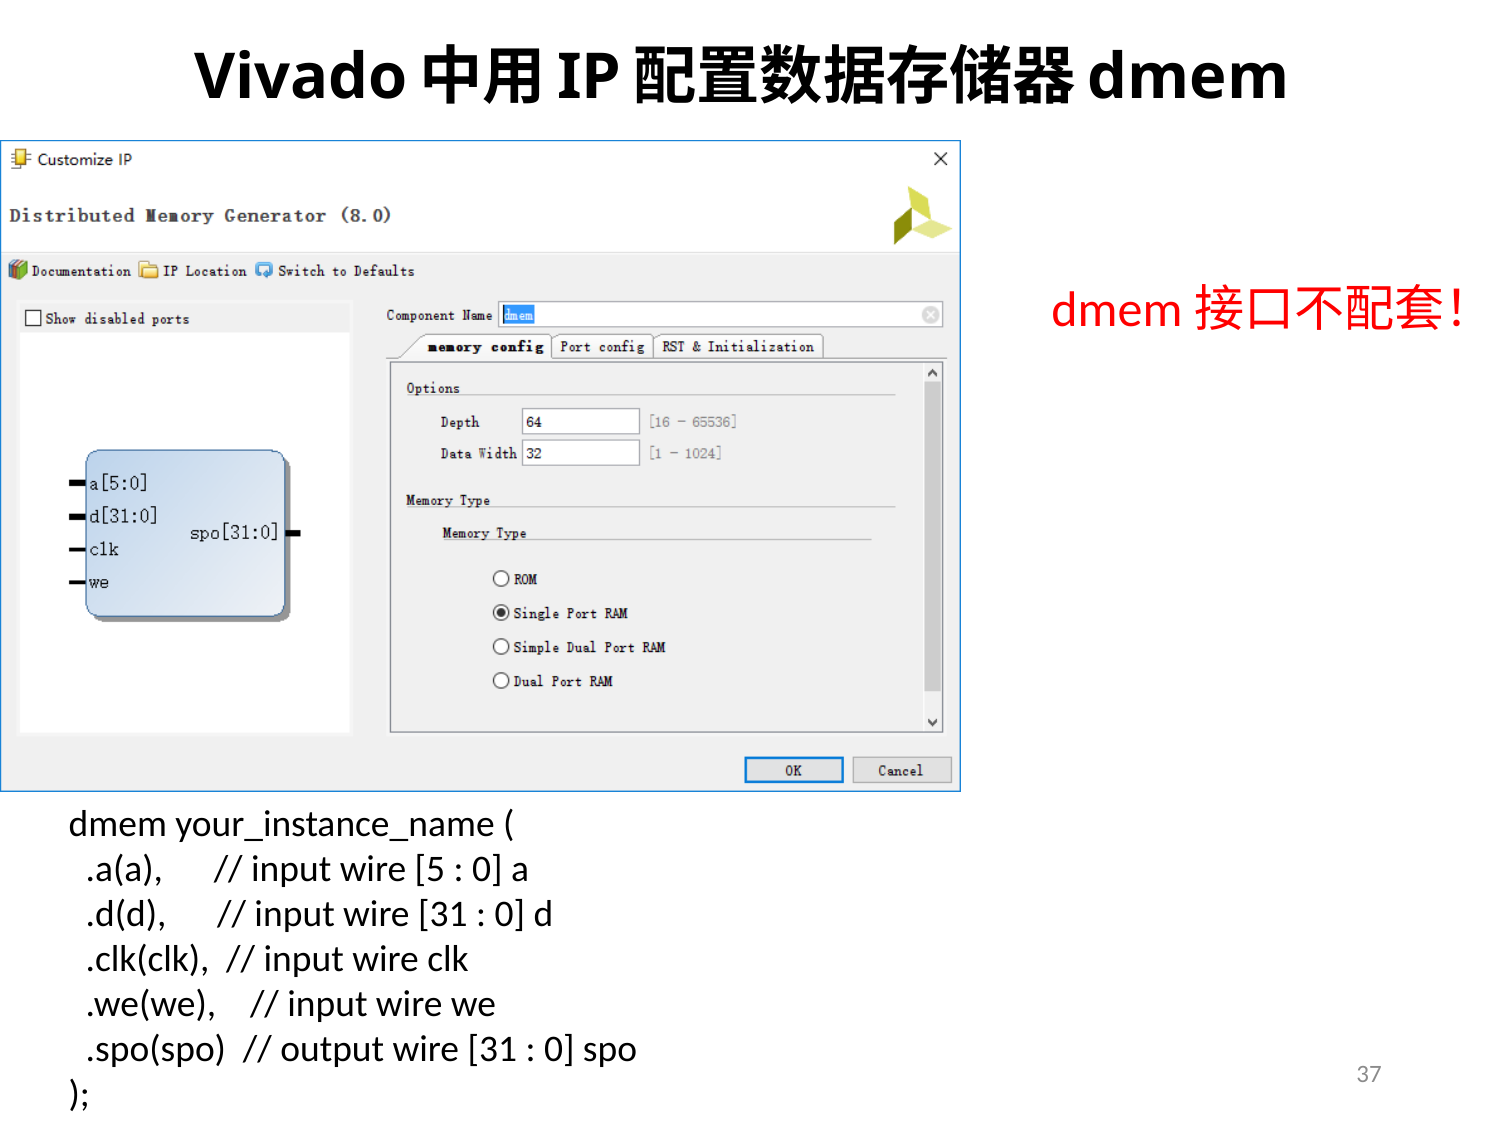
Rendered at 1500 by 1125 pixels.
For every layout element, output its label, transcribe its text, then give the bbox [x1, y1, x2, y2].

slide_number 37 [1059, 1042, 1397, 1103]
picture [0, 140, 961, 792]
title Vivado中用IP配置数据存储器dmem [113, 19, 1370, 139]
text_box dmem your_instance_name ( .a(a), // input wire [5 : 0] a .d(d), // input wire [31 : 0] d .clk(clk), // input wire clk .we(we), // input wire we .spo(spo) // output wire [31 : 0] spo ); [53, 792, 804, 1122]
text_box dmem接口不配套！ [1036, 269, 1500, 344]
